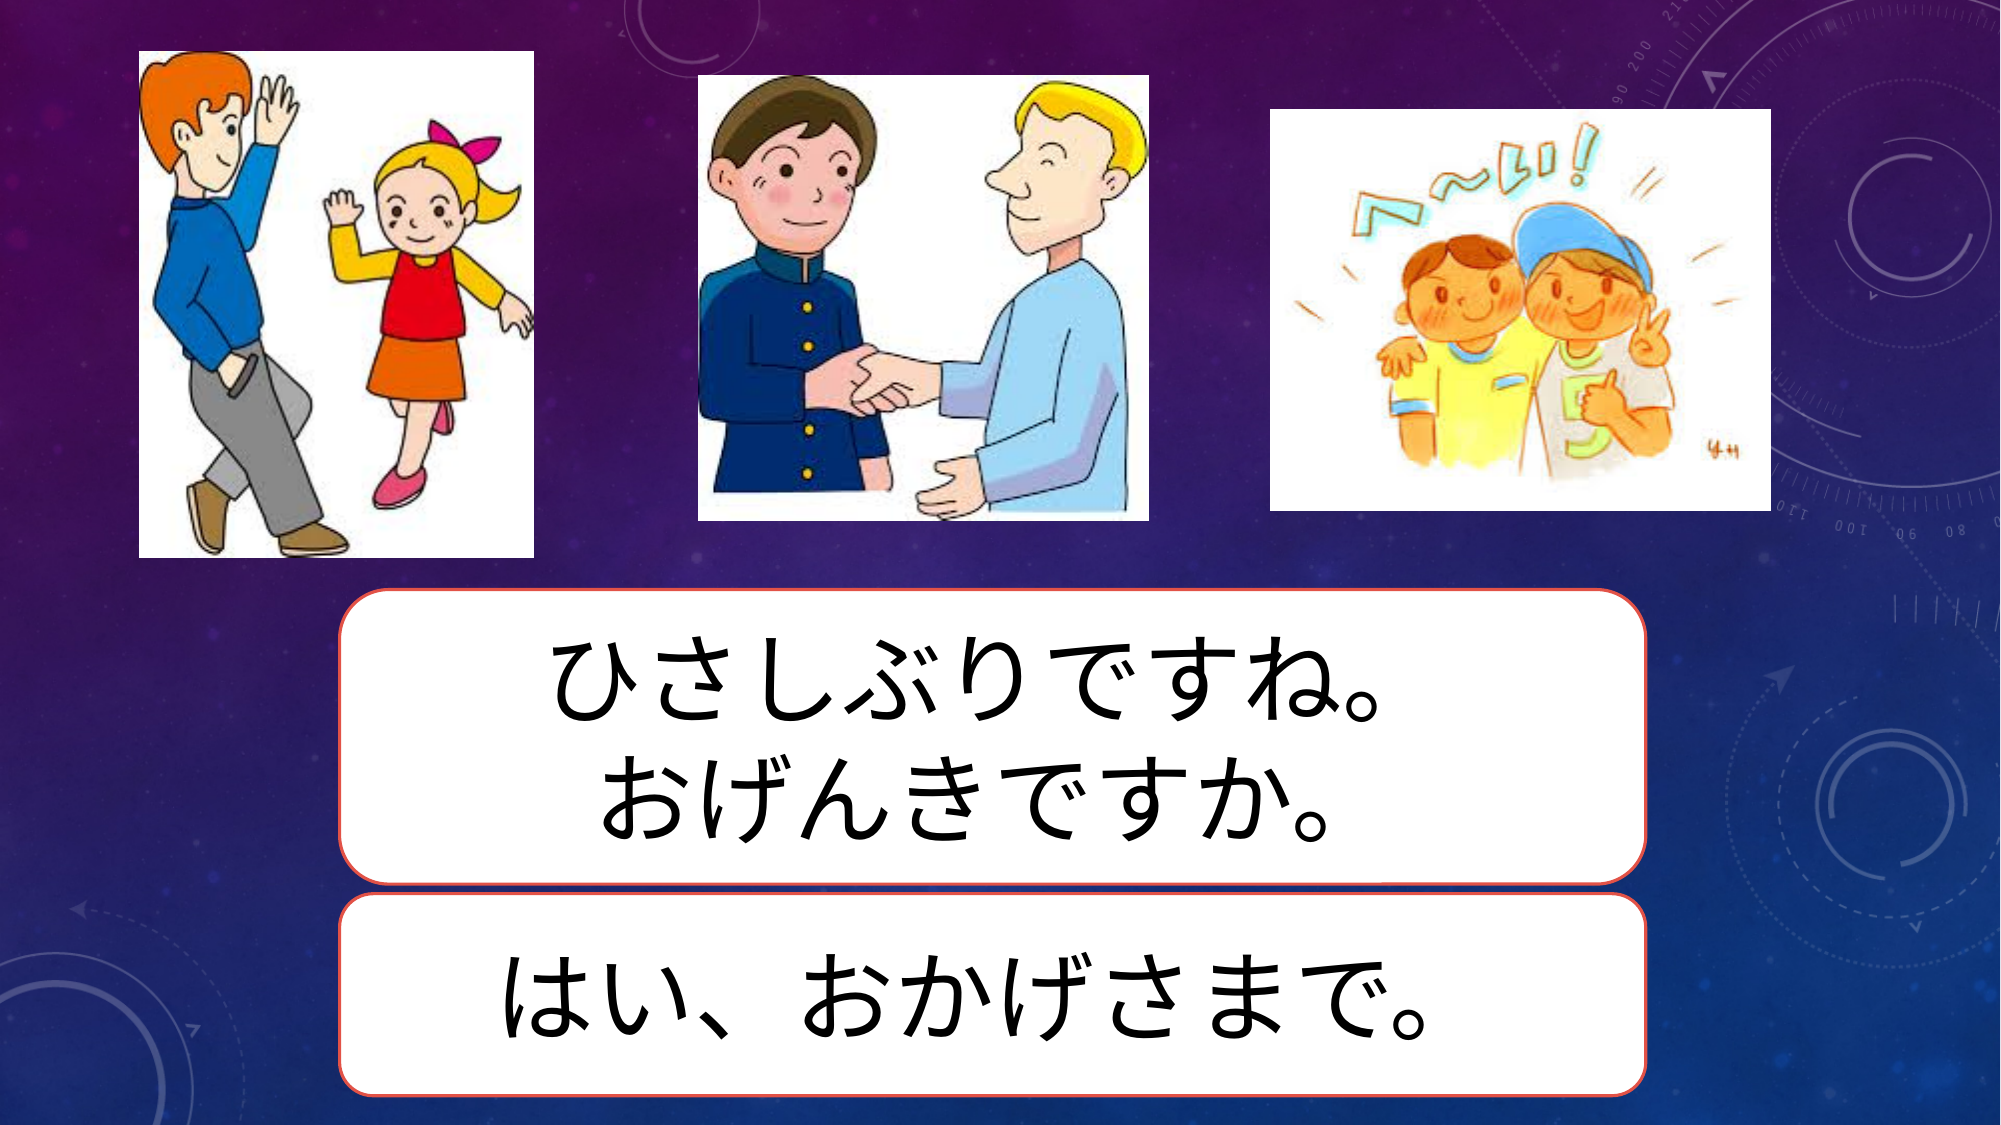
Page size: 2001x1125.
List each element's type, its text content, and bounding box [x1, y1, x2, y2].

picture [0, 0, 2001, 1125]
text_box はい、おかげさまで。 [339, 893, 1646, 1096]
text_box ひさしぶりですね。 おげんきですか。 [339, 589, 1646, 885]
